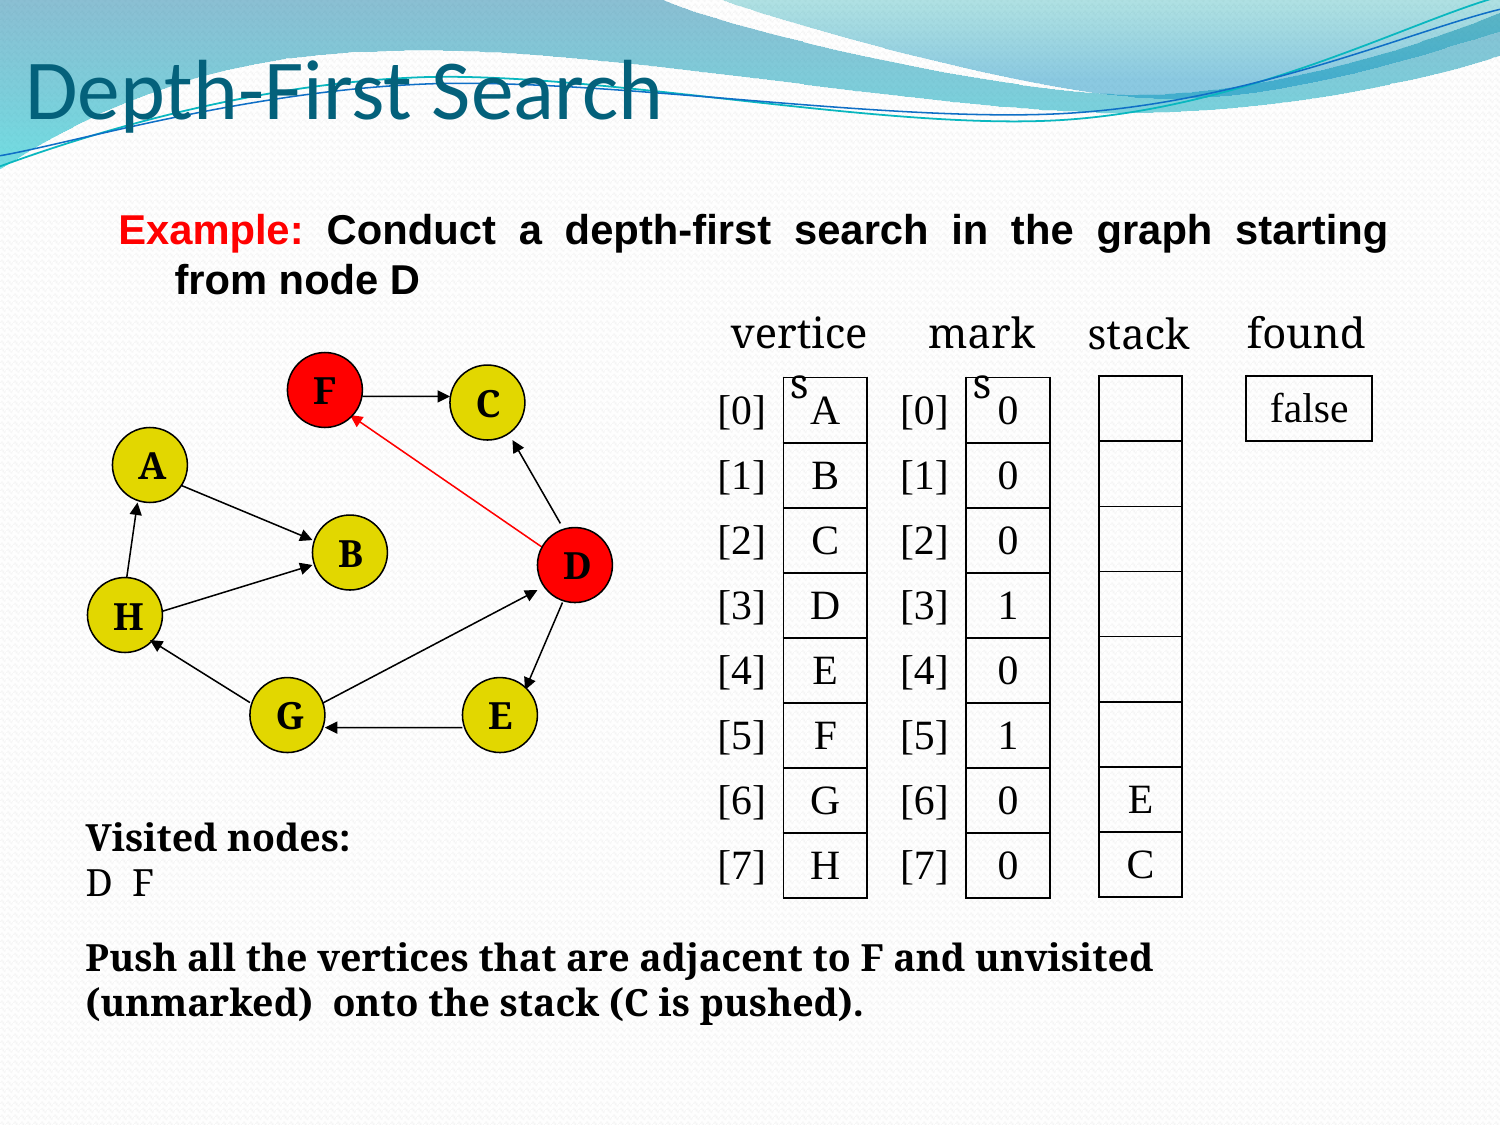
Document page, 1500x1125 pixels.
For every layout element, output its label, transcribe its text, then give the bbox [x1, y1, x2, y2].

table_cell [4] [883, 638, 965, 703]
text_box [362, 390, 451, 403]
table_cell [1100, 507, 1181, 571]
table_cell C [784, 509, 866, 572]
text_box [324, 721, 463, 734]
text_box vertices [707, 299, 891, 415]
text_box [150, 640, 251, 703]
table_cell [7] [883, 833, 965, 898]
table_cell [4] [700, 638, 783, 703]
text_box Visited nodes: D F [70, 806, 663, 912]
text_box G [249, 677, 325, 753]
table_cell D [784, 574, 866, 637]
table_cell [5] [883, 703, 965, 768]
table_header [0] [883, 378, 965, 443]
title Depth-First Search [25, 26, 1469, 138]
table_header [0] [700, 378, 783, 443]
table_header [1100, 377, 1181, 440]
text_box D [537, 527, 613, 603]
table_cell [2] [700, 508, 783, 573]
table_header 0 [967, 378, 1049, 442]
table_cell [1100, 572, 1181, 636]
text_box found [1230, 299, 1383, 365]
text_box [182, 485, 313, 542]
table_header A [784, 415, 866, 442]
table_cell [7] [700, 833, 783, 898]
table_cell G [784, 769, 866, 832]
text_box [323, 590, 538, 703]
table_cell 1 [967, 574, 1049, 637]
table_header false [1247, 377, 1371, 440]
table_cell 0 [967, 769, 1049, 832]
table_cell [1100, 703, 1181, 766]
text_box [163, 562, 313, 612]
text_box B [312, 515, 388, 591]
table_cell [1100, 637, 1181, 701]
text_box F [287, 352, 363, 428]
text_box C [449, 365, 525, 441]
table_cell H [784, 834, 866, 897]
table_cell 1 [967, 704, 1049, 767]
table_cell E [784, 639, 866, 702]
table_cell F [784, 704, 866, 767]
text_box [351, 415, 542, 547]
table_cell 0 [967, 834, 1049, 897]
text_box Example: Conduct a depth-first search in the graph starting from node D [103, 195, 1404, 310]
table_cell [1] [883, 443, 965, 508]
text_box [87, 456, 175, 541]
table_cell [1100, 442, 1181, 506]
text_box [512, 440, 561, 524]
text_box stack [1062, 299, 1215, 365]
table_cell [6] [700, 768, 783, 833]
table_cell [3] [883, 573, 965, 638]
text_box H [87, 577, 163, 653]
table_cell B [784, 444, 866, 507]
table_cell [3] [700, 573, 783, 638]
text_box marks [905, 310, 1058, 415]
text_box [524, 602, 563, 689]
table_cell 0 [967, 444, 1049, 507]
text_box Push all the vertices that are adjacent to F and unvisited (unmarked) onto the stack (C is pushed). [70, 926, 1388, 1031]
text_box E [462, 677, 538, 753]
table_cell 0 [967, 639, 1049, 702]
table_cell [6] [883, 768, 965, 833]
text_box A [112, 427, 188, 503]
table_cell [1] [700, 443, 783, 508]
table_cell [5] [700, 703, 783, 768]
table_cell C [1100, 833, 1181, 896]
table_cell E [1100, 768, 1181, 831]
table_cell 0 [967, 509, 1049, 572]
table_cell [2] [883, 508, 965, 573]
